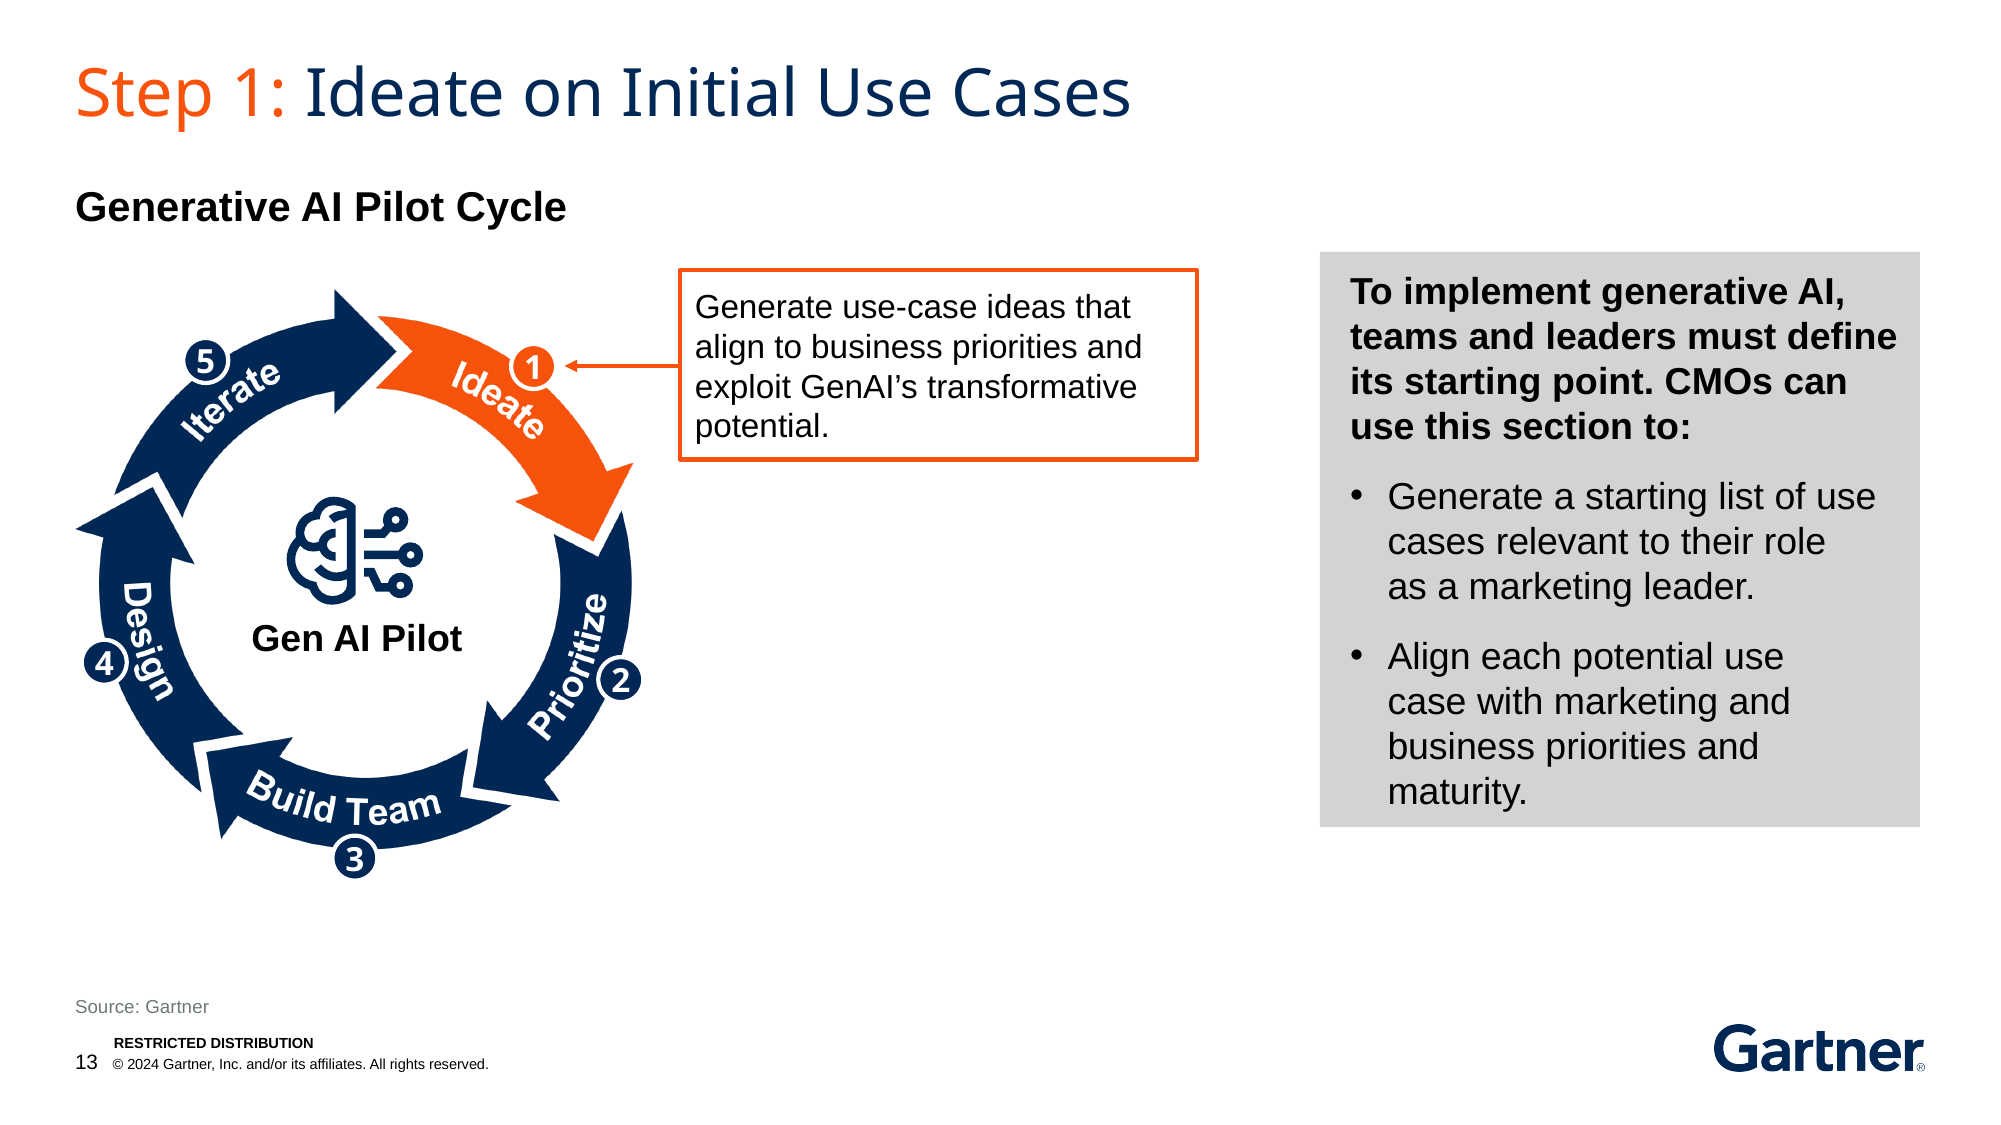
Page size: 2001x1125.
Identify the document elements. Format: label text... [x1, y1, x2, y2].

text_box To implement generative AI, teams and leaders must define its starting point. CMOs can use this section to: Generate a starting list of use cases relevant to their role as a marketing leader. Align each potential use case with marketing and business priorities and maturity. [1319, 251, 1920, 827]
text_box Generate use-case ideas that align to business priorities and exploit GenAI’s transformative potential. [698, 269, 1197, 460]
text_box Generative AI Pilot Cycle [74, 179, 828, 231]
text_box Source: Gartner [74, 995, 210, 1018]
title Step 1: Ideate on Initial Use Cases [75, 59, 1925, 134]
picture [51, 261, 692, 904]
picture [1714, 1024, 1925, 1072]
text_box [242, 496, 472, 658]
